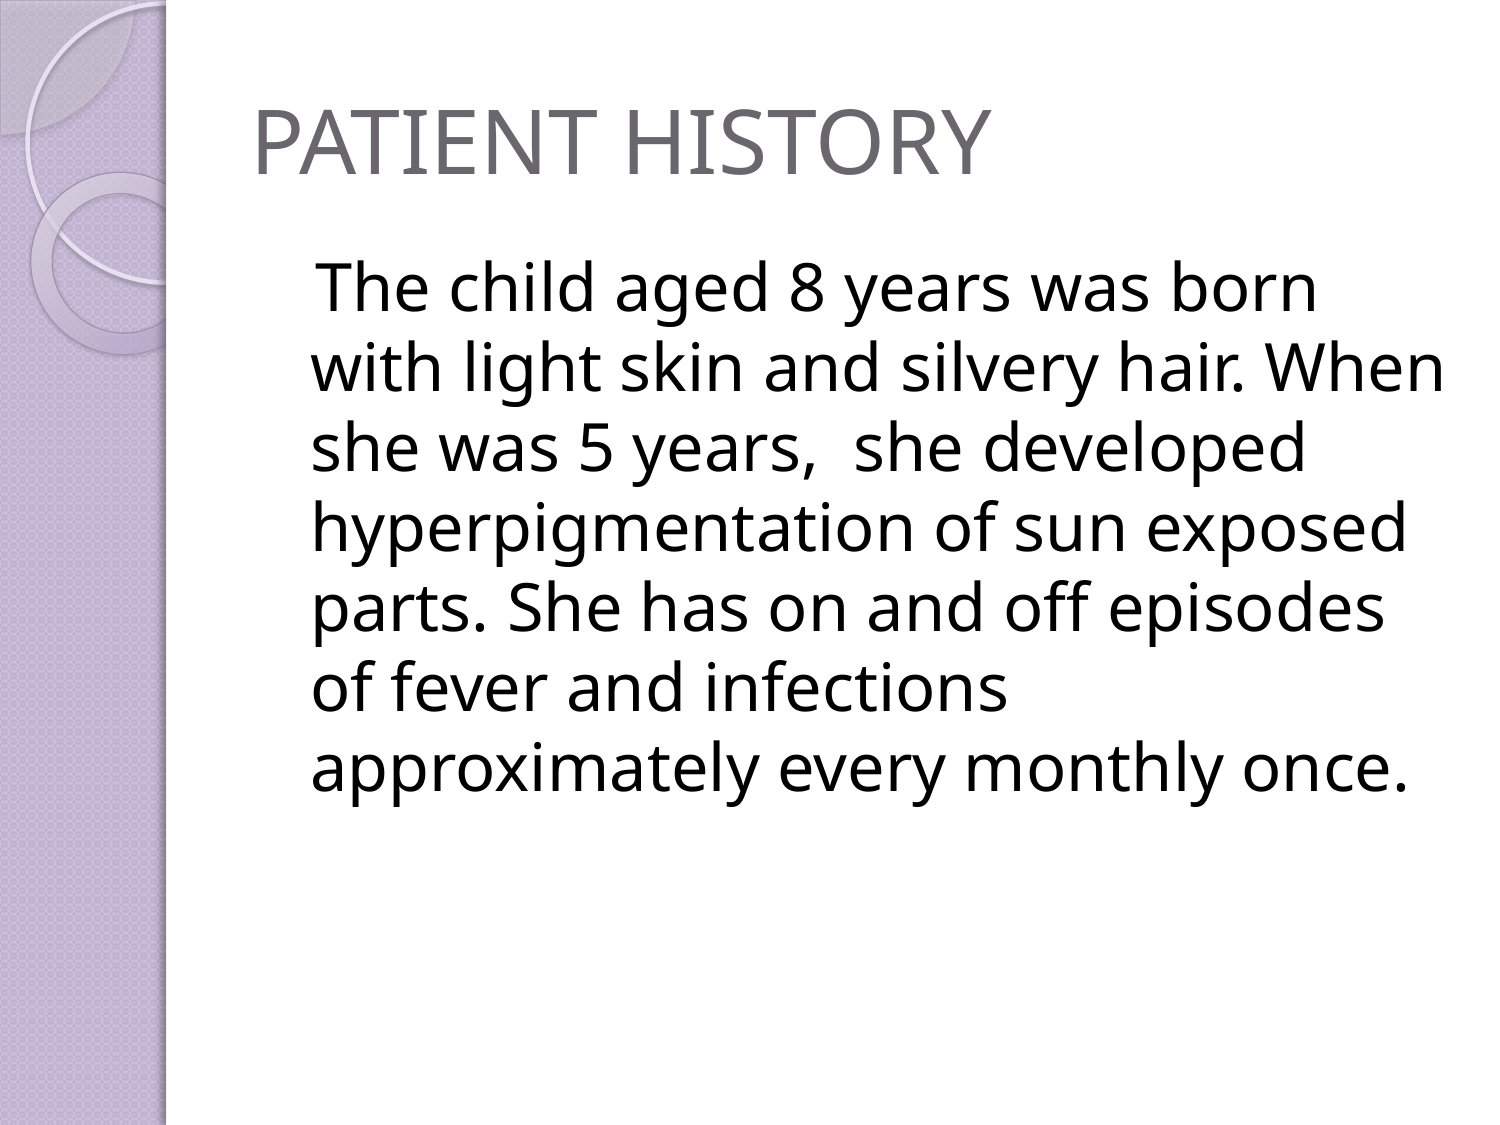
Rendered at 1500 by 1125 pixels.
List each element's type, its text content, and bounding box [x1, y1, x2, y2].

list The child aged 8 years was born with light skin and silvery hair. When she was 5 years, she developed hyperpigmentation of sun exposed parts. She has on and off episodes of fever and infections approximately every monthly once. [235, 237, 1466, 1025]
title PATIENT HISTORY [235, 45, 1466, 233]
